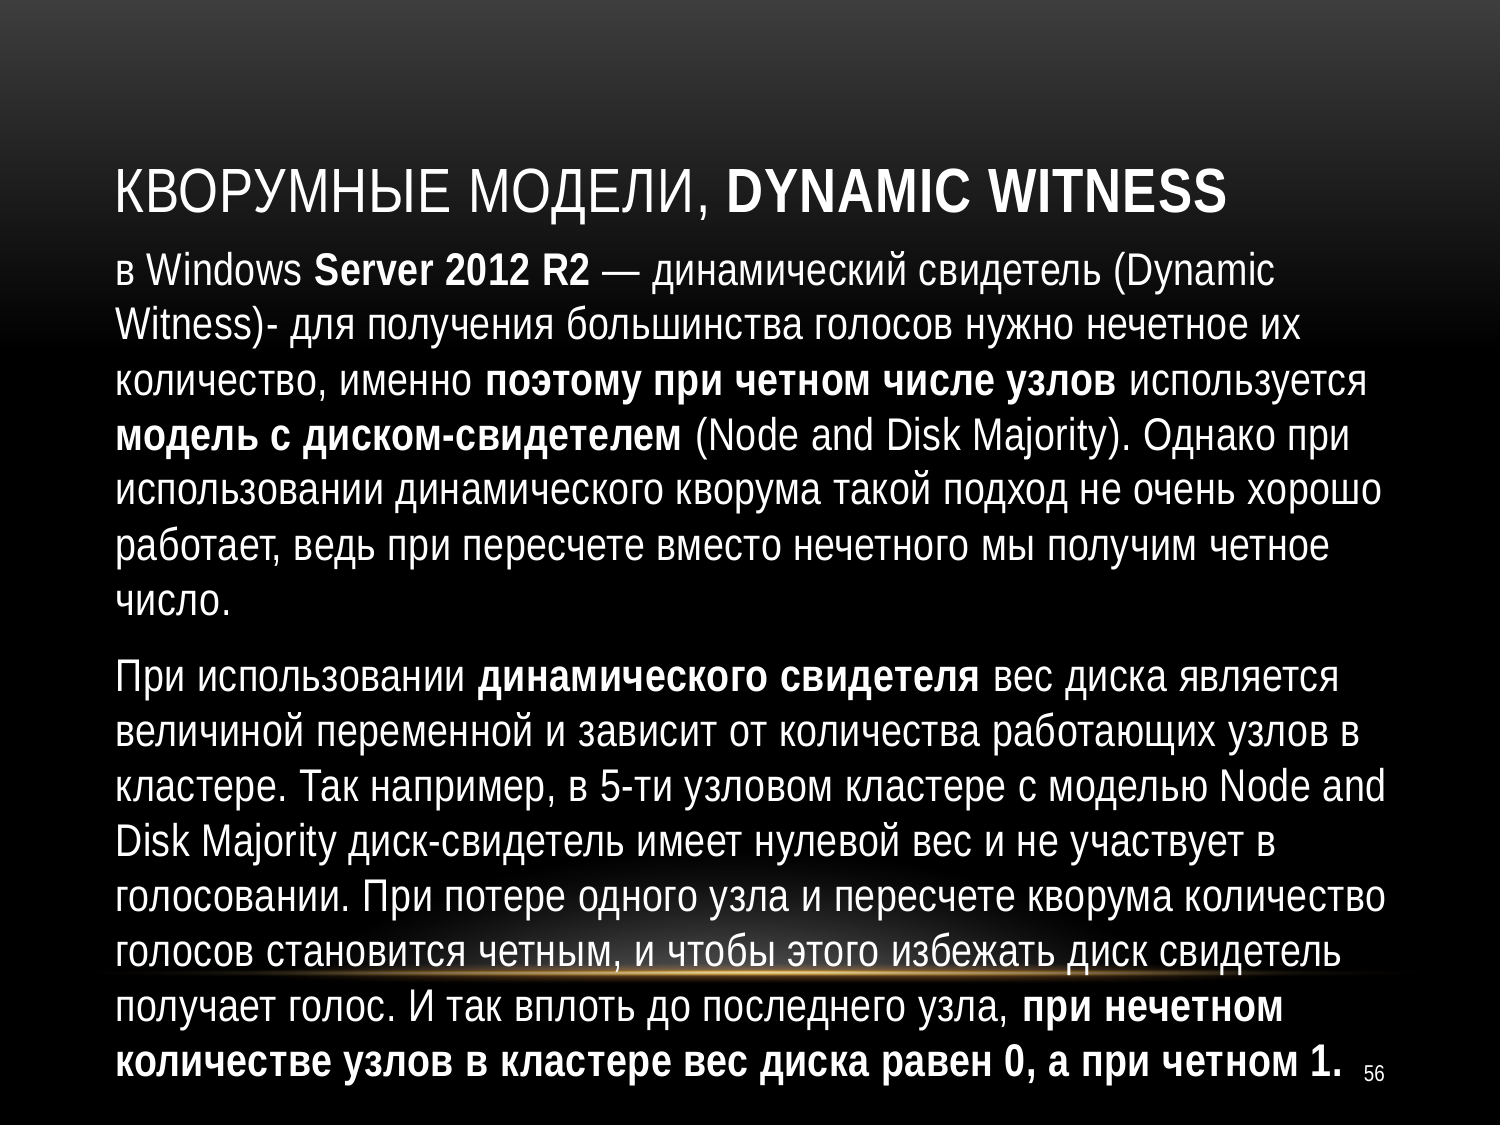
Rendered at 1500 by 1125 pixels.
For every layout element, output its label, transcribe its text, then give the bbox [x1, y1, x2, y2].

title кворумные модели, Dynamic Witness [99, 45, 1400, 233]
picture [0, 0, 1500, 1125]
slide_number 56 [1237, 1042, 1400, 1103]
list в Windows Server 2012 R2 — динамический свидетель (Dynamic Witness)- для получения большинства голосов нужно нечетное их количество, именно поэтому при четном числе узлов используется модель с диском-свидетелем (Node and Disk Majority). Однако при использовании динамического кворума такой подход не очень хорошо работает, ведь при пересчете вместо нечетного мы получим четное число. При использовании динамического свидетеля вес диска является величиной переменной и зависит от количества работающих узлов в кластере. Так например, в 5-ти узловом кластере с моделью Node and Disk Majority диск-свидетель имеет нулевой вес и не участвует в голосовании. При потере одного узла и пересчете кворума количество голосов становится четным, и чтобы этого избежать диск свидетель получает голос. И так вплоть до последнего узла, при нечетном количестве узлов в кластере вес диска равен 0, а при четном 1. [100, 231, 1460, 907]
